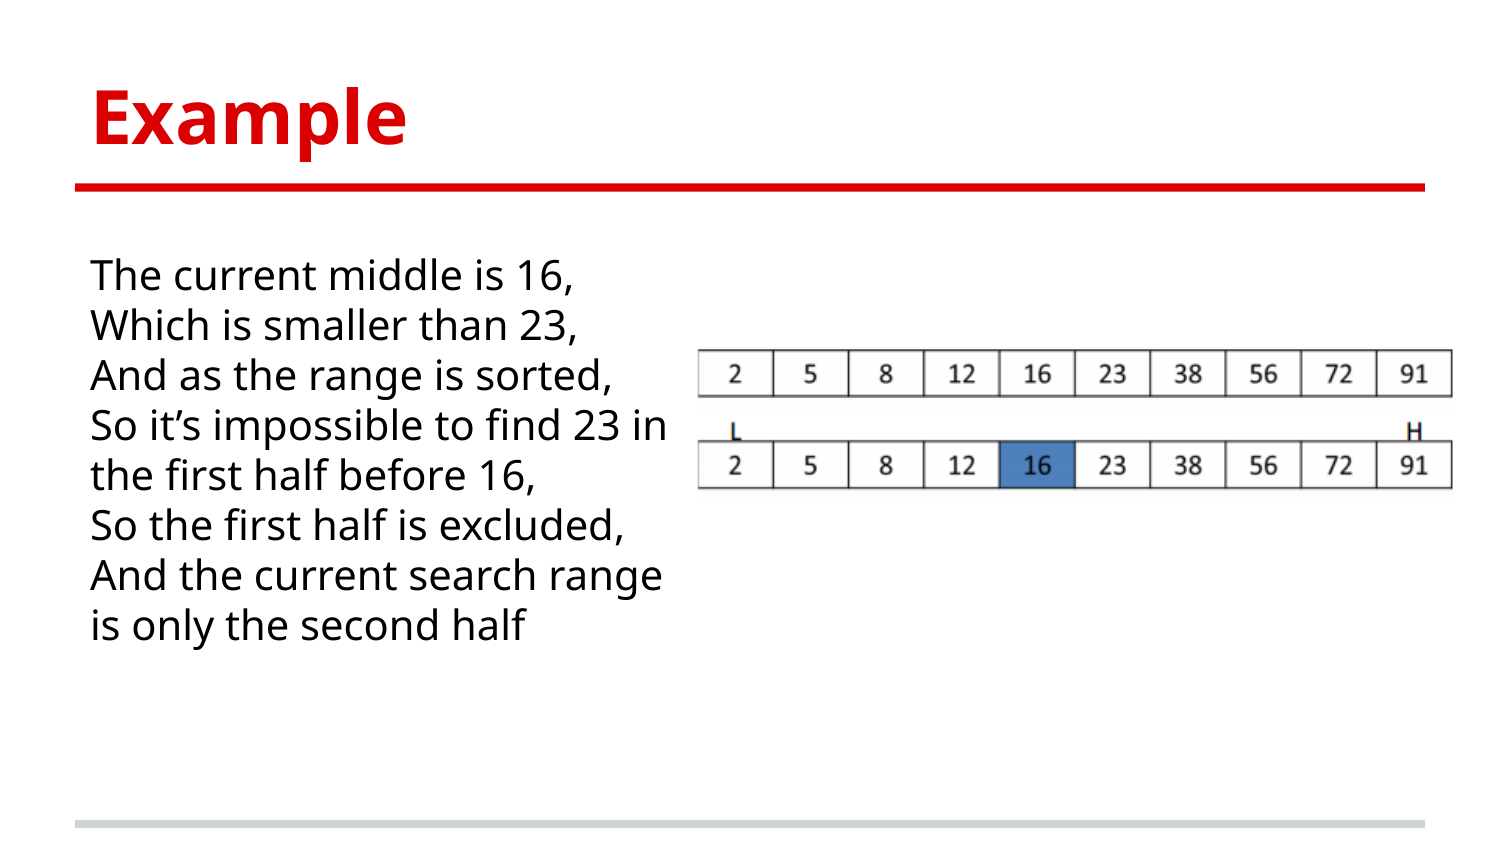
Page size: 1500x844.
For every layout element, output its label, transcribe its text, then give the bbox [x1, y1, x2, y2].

text_box Example [75, 33, 1425, 175]
picture [692, 333, 1461, 511]
text_box The current middle is 16, Which is smaller than 23, And as the range is sorted, So it’s impossible to find 23 in the first half before 16, So the first half is excluded, And the current search range is only the second half [75, 183, 711, 795]
